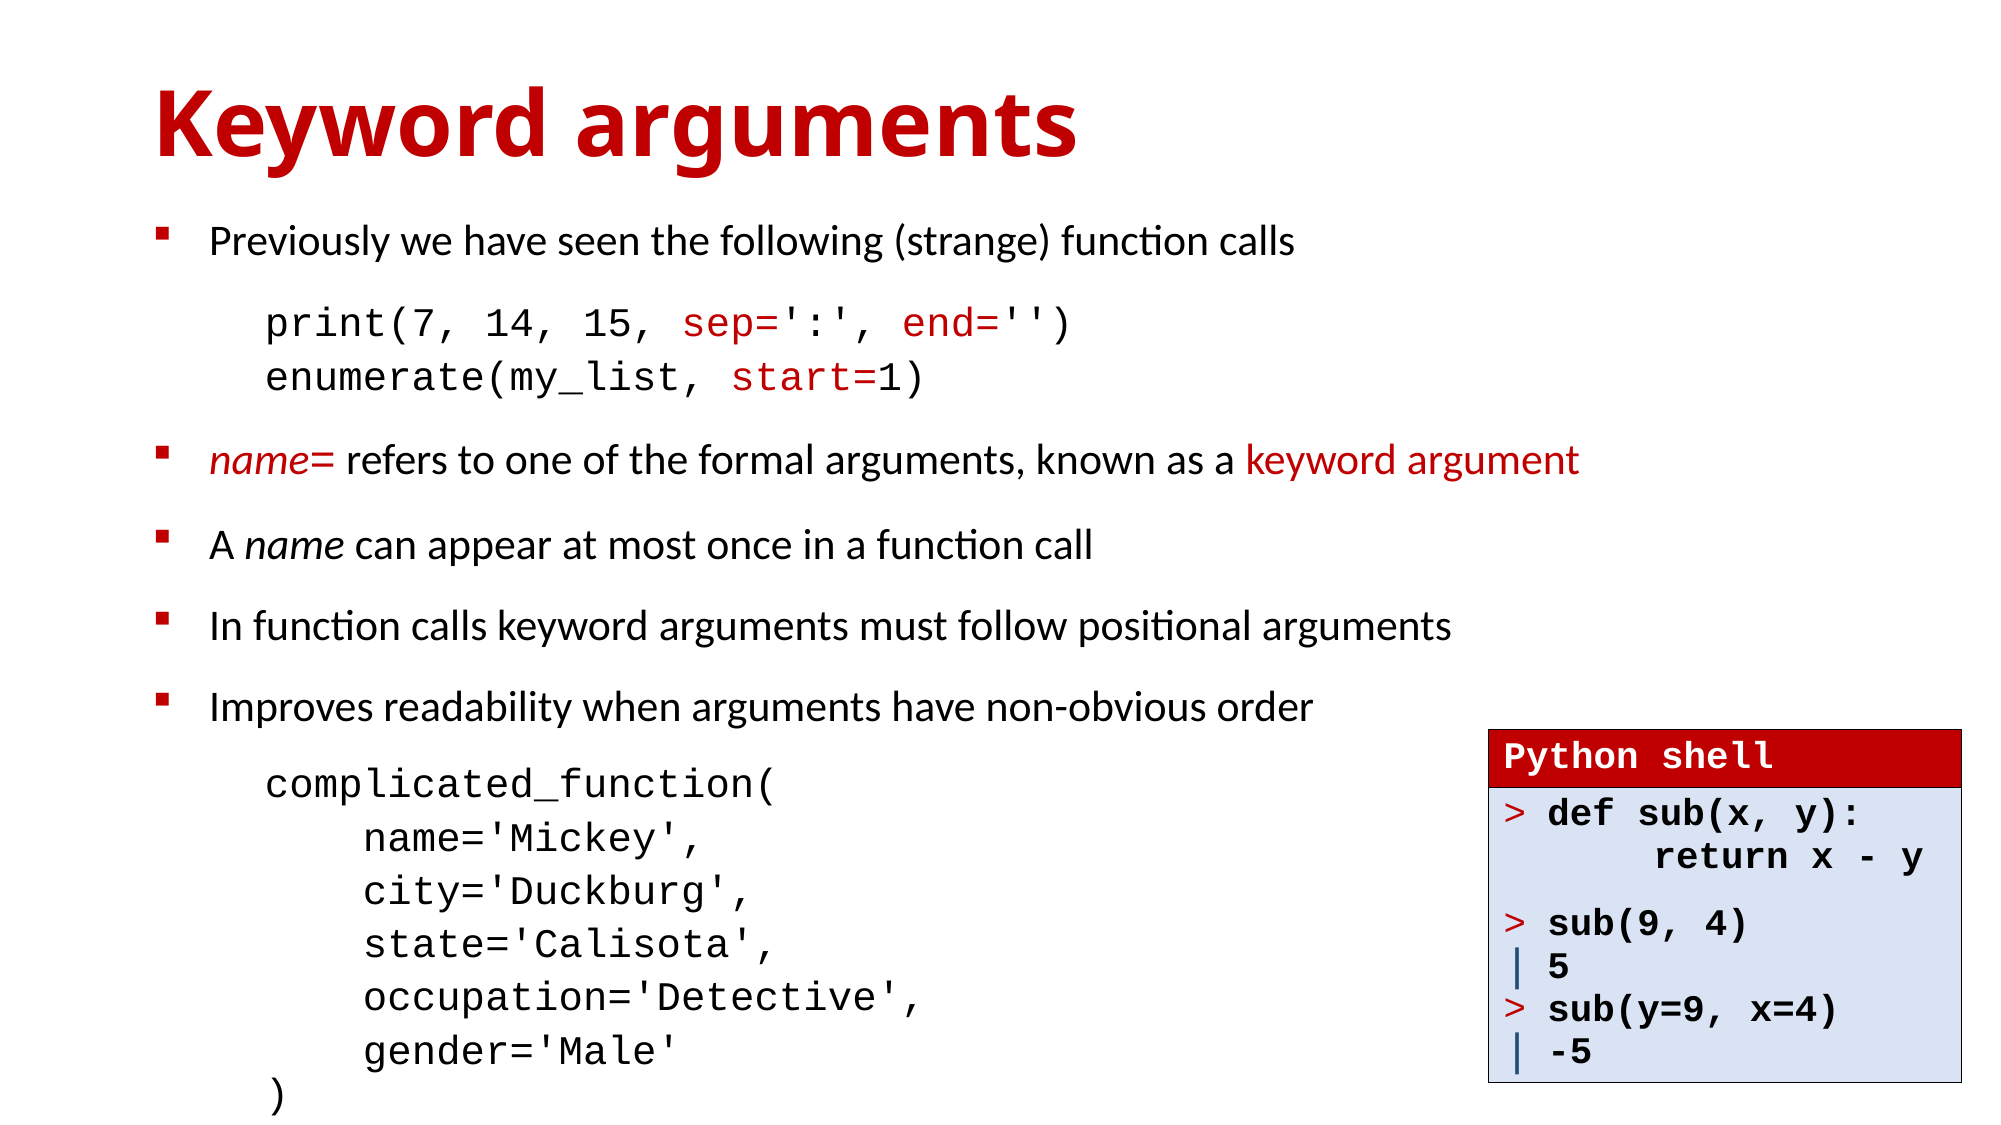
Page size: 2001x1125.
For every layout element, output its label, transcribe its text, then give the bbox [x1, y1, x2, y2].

table_header Python shell [1489, 730, 1961, 787]
table_cell def sub(x, y): return x - y sub(9, 4) 5 sub(y=9, x=4) -5 [1489, 788, 1961, 1082]
list Previously we have seen the following (strange) function calls print(7, 14, 15, sep=':', end='') enumerate(my_list, start=1) name= refers to one of the formal arguments, known as a keyword argument A name can appear at most once in a function call In function calls keyword arguments must follow positional arguments Improves readability when arguments have non-obvious order complicated_function( name='Mickey', city='Duckburg', state='Calisota', occupation='Detective', gender='Male' ) [137, 210, 1770, 1125]
title Keyword arguments [137, 17, 1863, 236]
